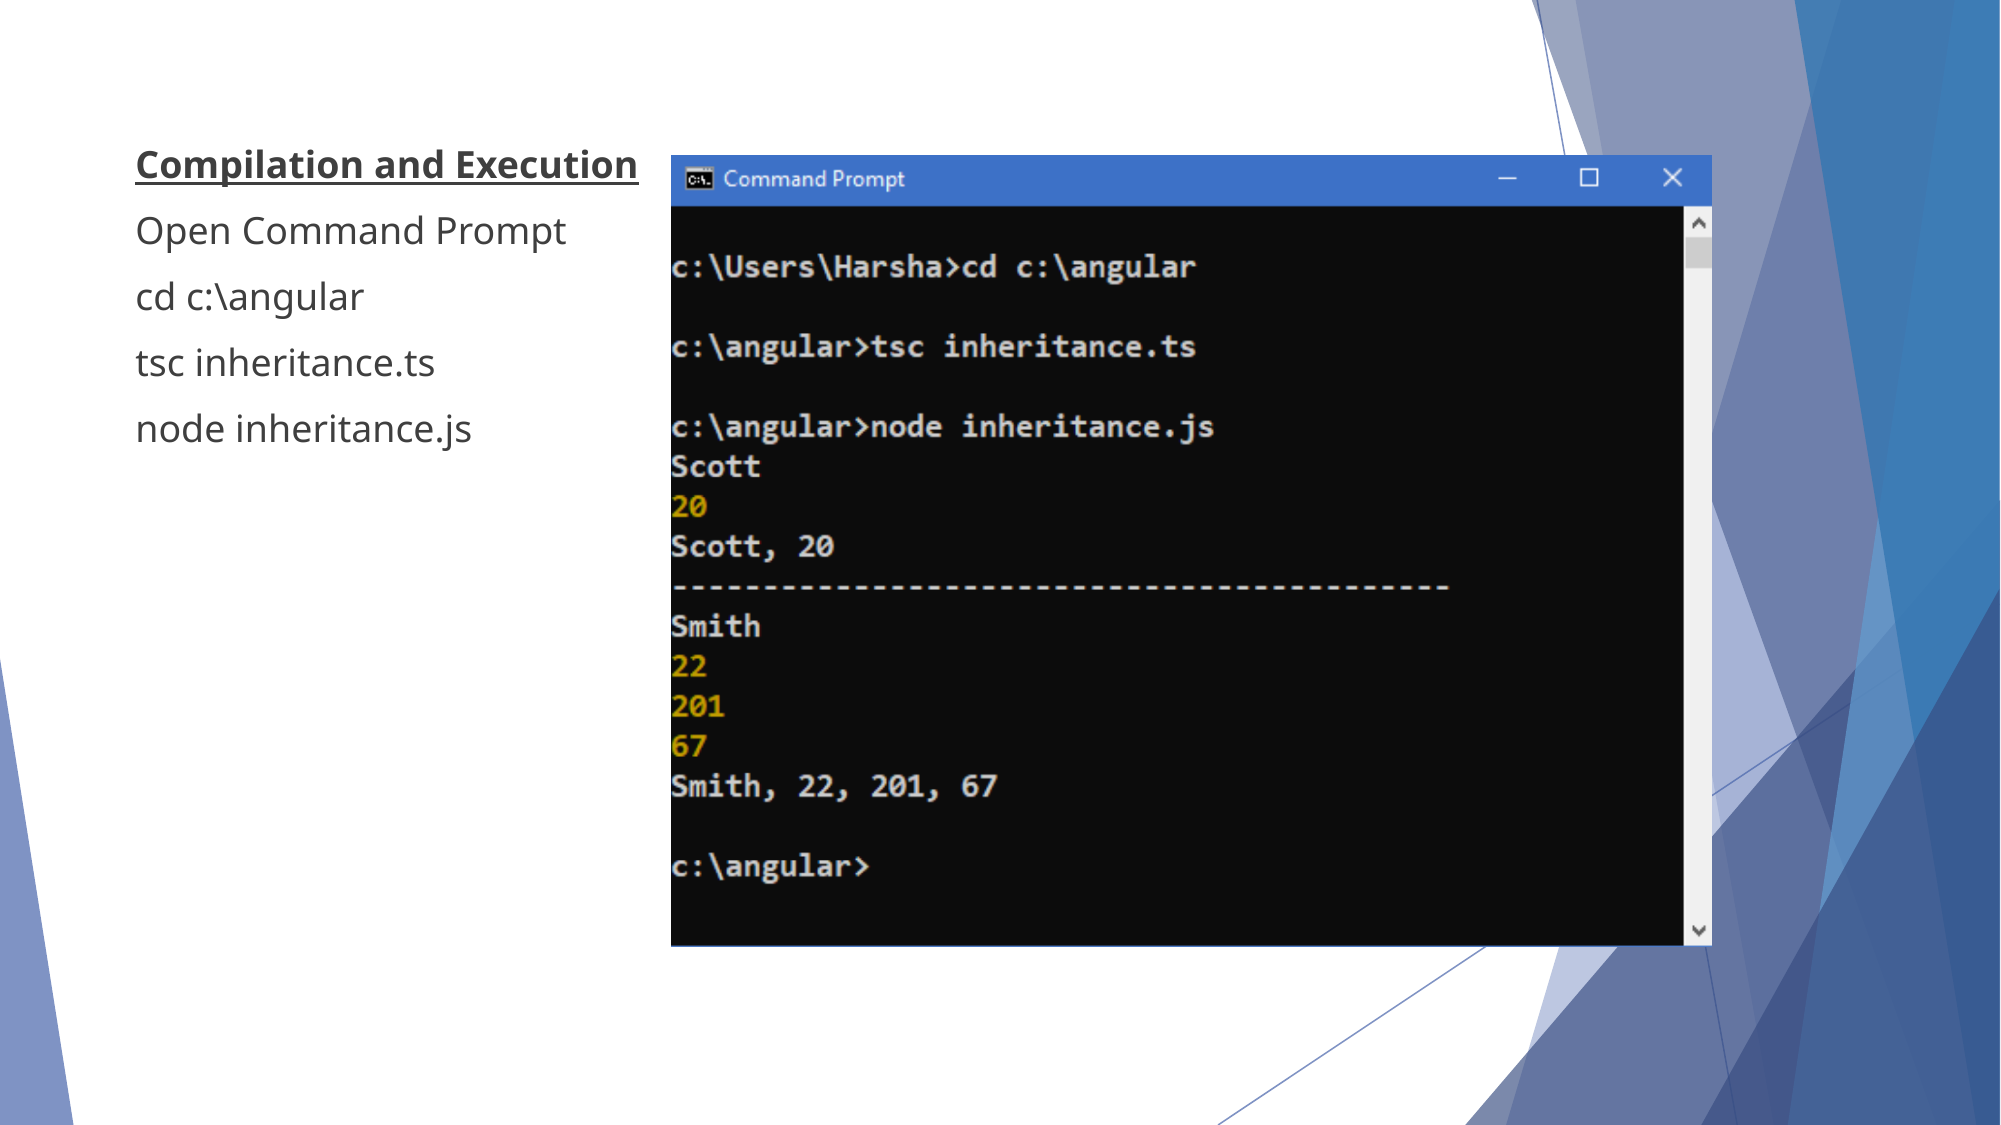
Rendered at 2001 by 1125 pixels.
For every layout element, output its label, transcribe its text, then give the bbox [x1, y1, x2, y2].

picture [671, 155, 1712, 948]
list Compilation and Execution Open Command Prompt cd c:\angular tsc inheritance.ts node inheritance.js [111, 133, 1584, 1101]
